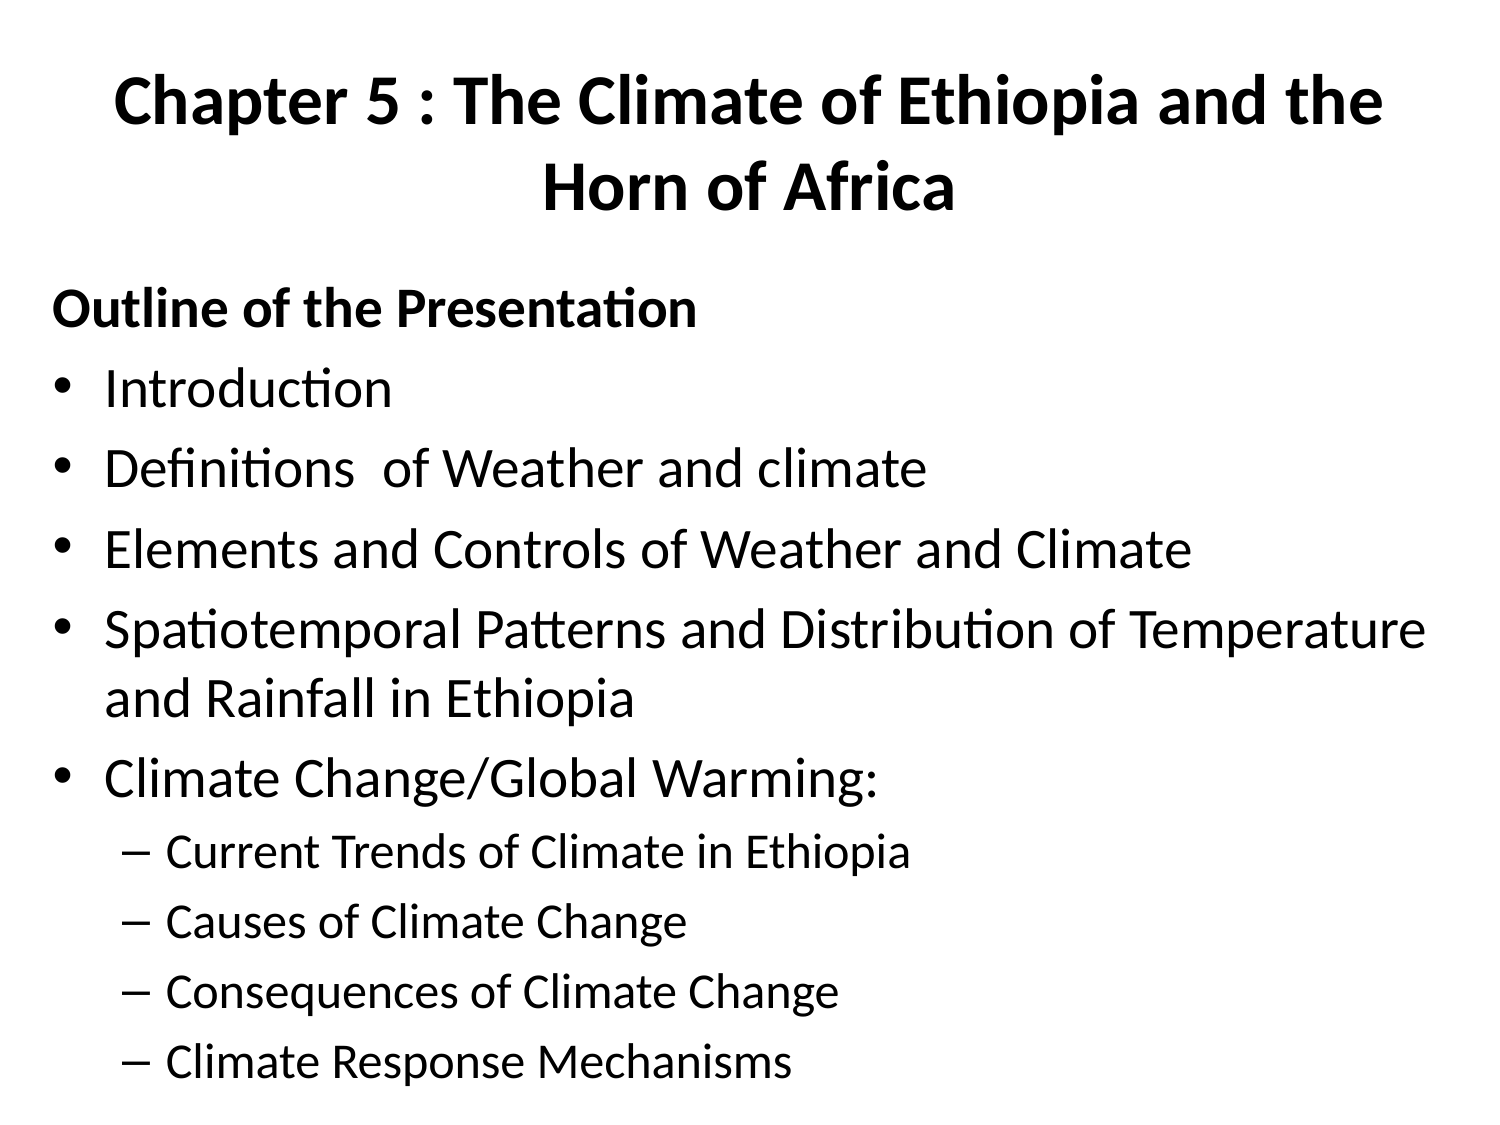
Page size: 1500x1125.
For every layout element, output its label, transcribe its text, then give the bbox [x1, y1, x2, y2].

list Outline of the Presentation Introduction Definitions of Weather and climate Elements and Controls of Weather and Climate Spatiotemporal Patterns and Distribution of Temperature and Rainfall in Ethiopia Climate Change/Global Warming: Current Trends of Climate in Ethiopia Causes of Climate Change Consequences of Climate Change Climate Response Mechanisms [37, 262, 1475, 1100]
title Chapter 5 : The Climate of Ethiopia and the Horn of Africa [75, 45, 1425, 233]
